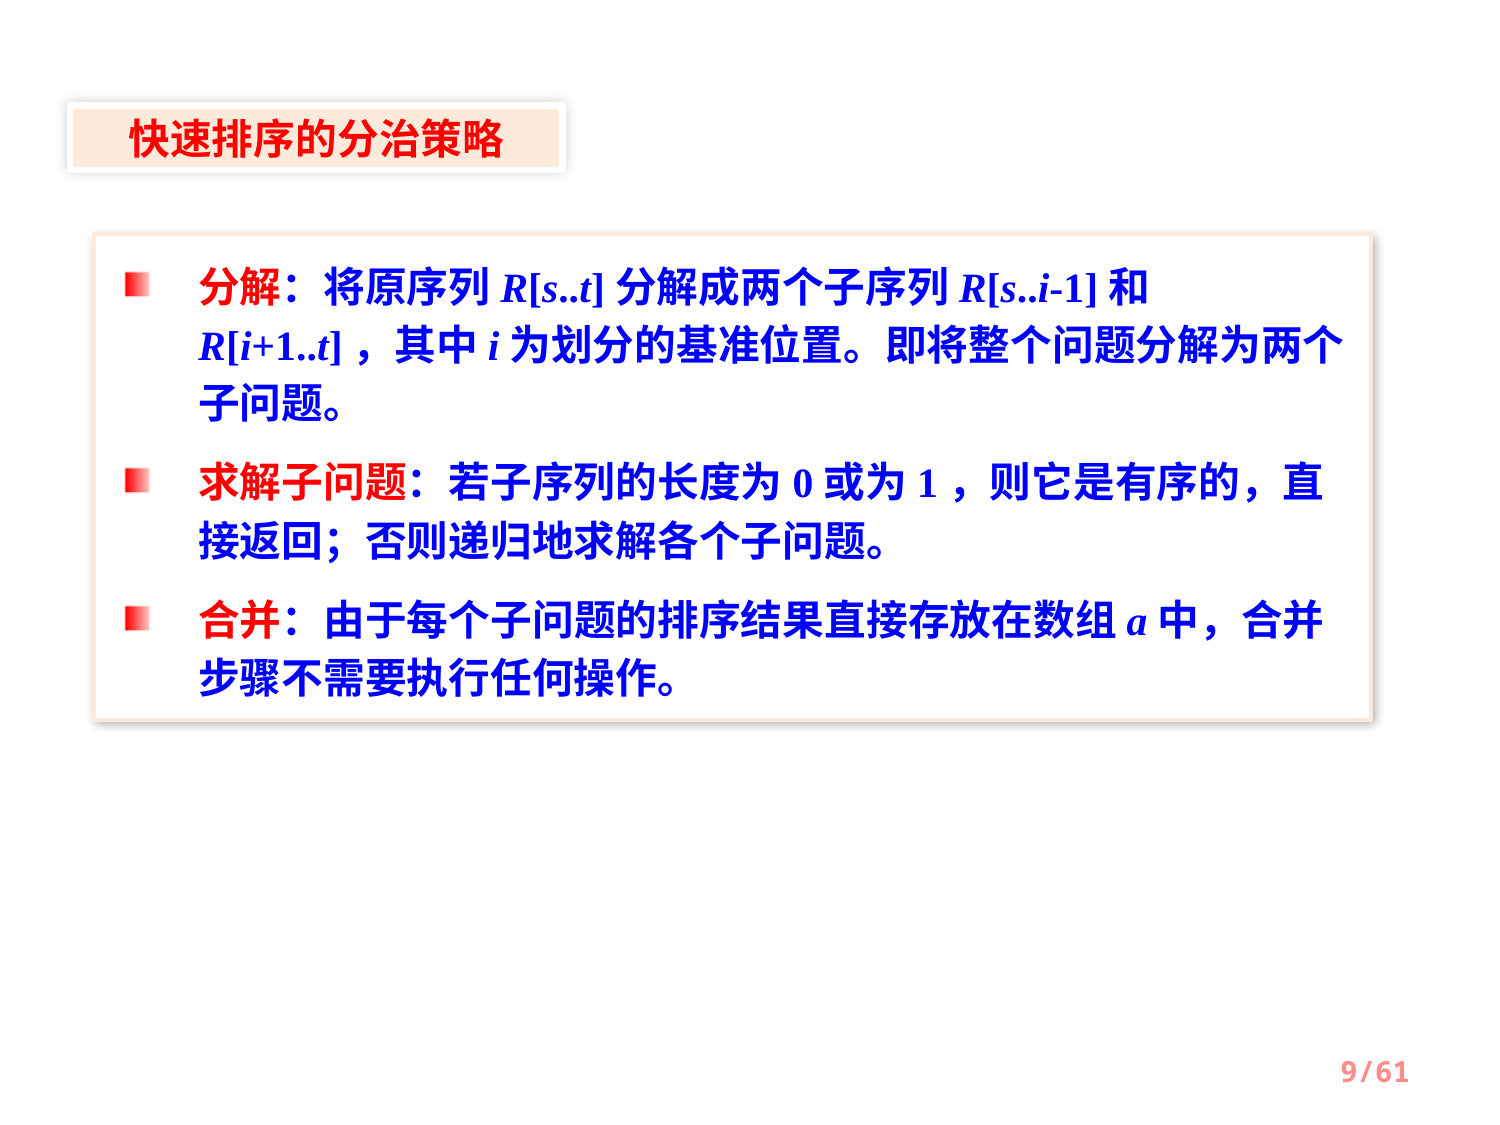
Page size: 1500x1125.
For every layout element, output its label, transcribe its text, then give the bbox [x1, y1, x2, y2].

picture [123, 270, 153, 300]
picture [123, 604, 153, 634]
text_box 分解：将原序列R[s..t]分解成两个子序列R[s..i-1]和R[i+1..t]，其中i为划分的基准位置。即将整个问题分解为两个子问题。 求解子问题：若子序列的长度为0或为1，则它是有序的，直接返回；否则递归地求解各个子问题。 合并：由于每个子问题的排序结果直接存放在数组a中，合并步骤不需要执行任何操作。 [92, 232, 1373, 722]
slide_number 9/61 [1074, 1042, 1425, 1103]
text_box 快速排序的分治策略 [67, 102, 566, 173]
picture [123, 466, 153, 496]
